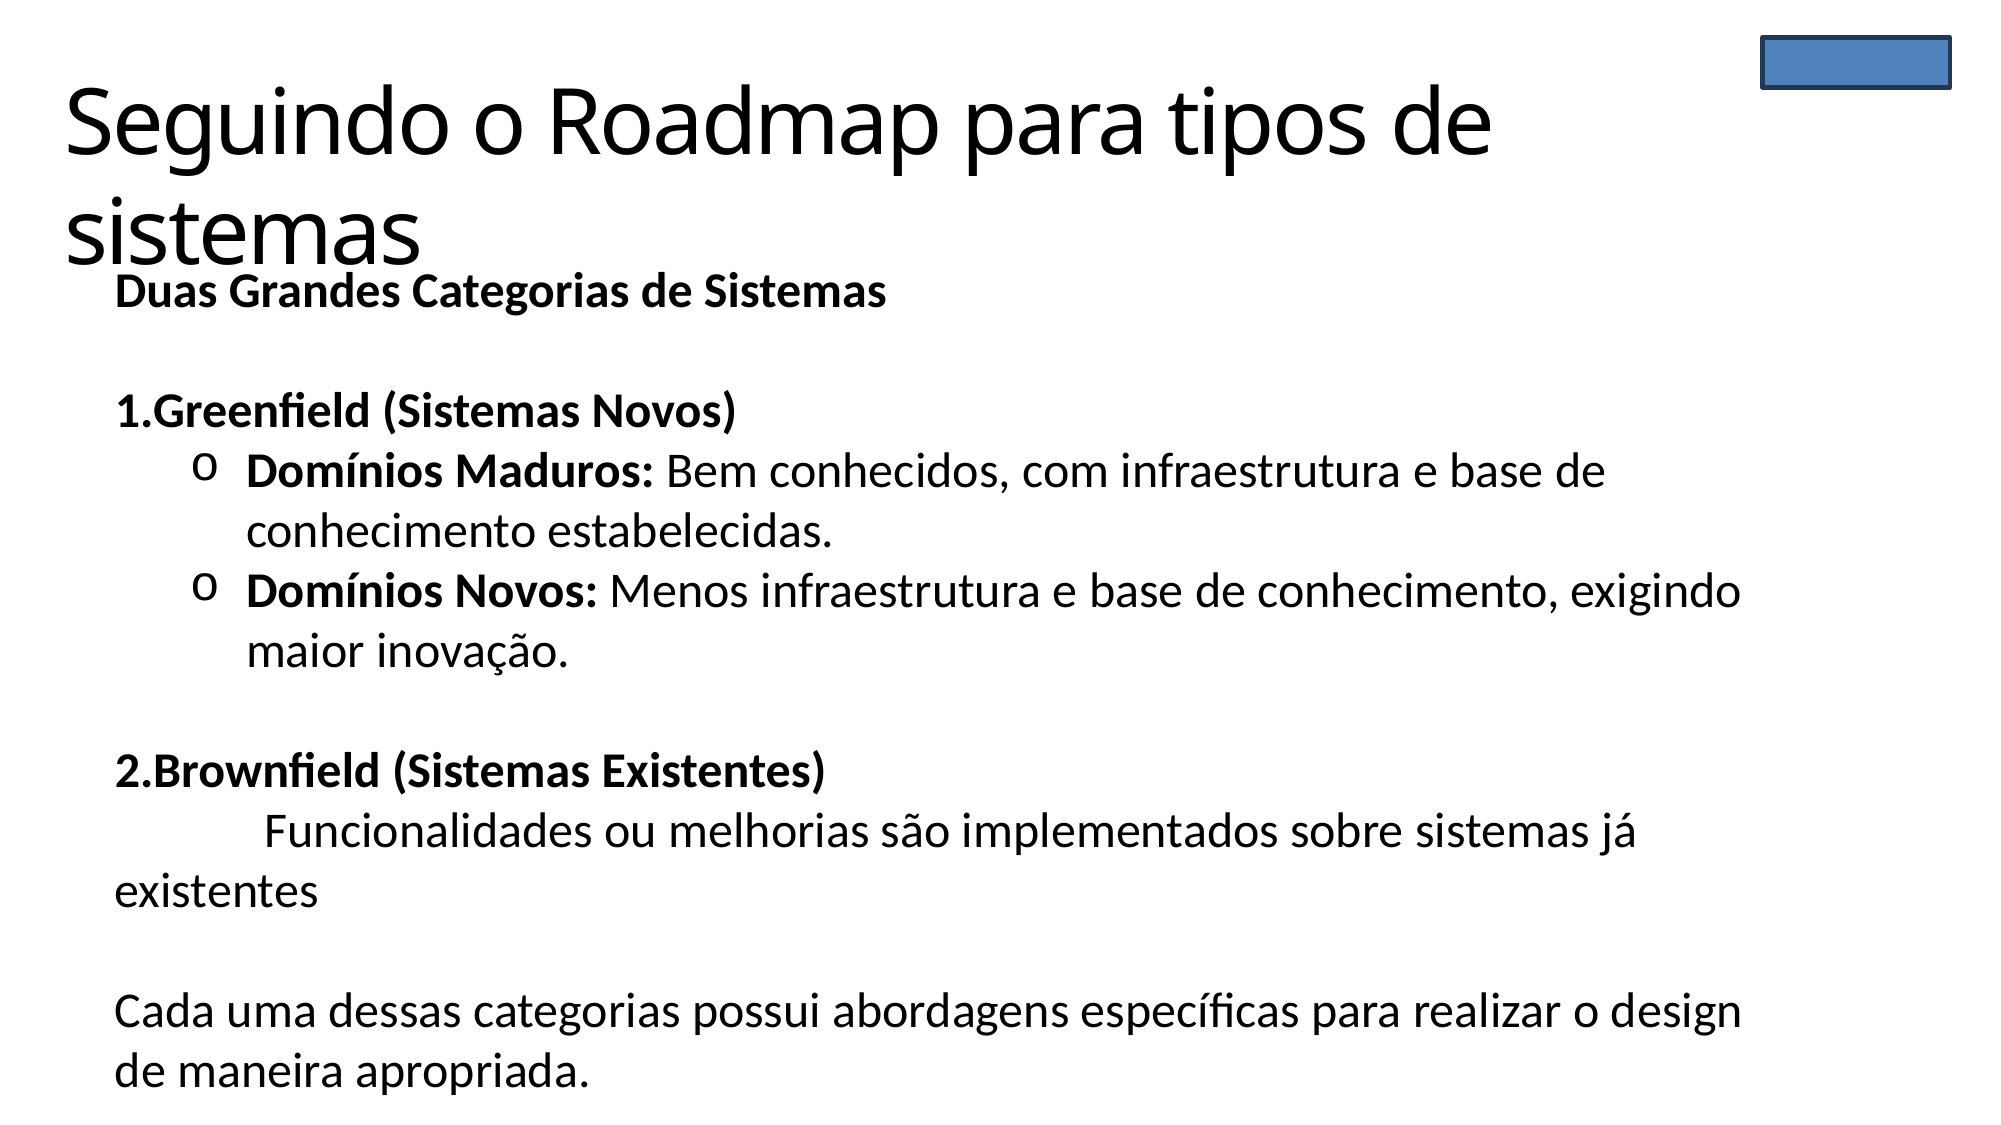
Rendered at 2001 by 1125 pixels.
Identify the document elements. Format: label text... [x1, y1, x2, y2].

title Seguindo o Roadmap para tipos de sistemas [62, 60, 1838, 283]
text_box Duas Grandes Categorias de Sistemas Greenfield (Sistemas Novos) Domínios Maduros: Bem conhecidos, com infraestrutura e base de conhecimento estabelecidas. Domínios Novos: Menos infraestrutura e base de conhecimento, exigindo maior inovação. Brownfield (Sistemas Existentes) Funcionalidades ou melhorias são implementados sobre sistemas já existentes Cada uma dessas categorias possui abordagens específicas para realizar o design de maneira apropriada. [99, 249, 1800, 1105]
text_box [1760, 35, 1952, 90]
